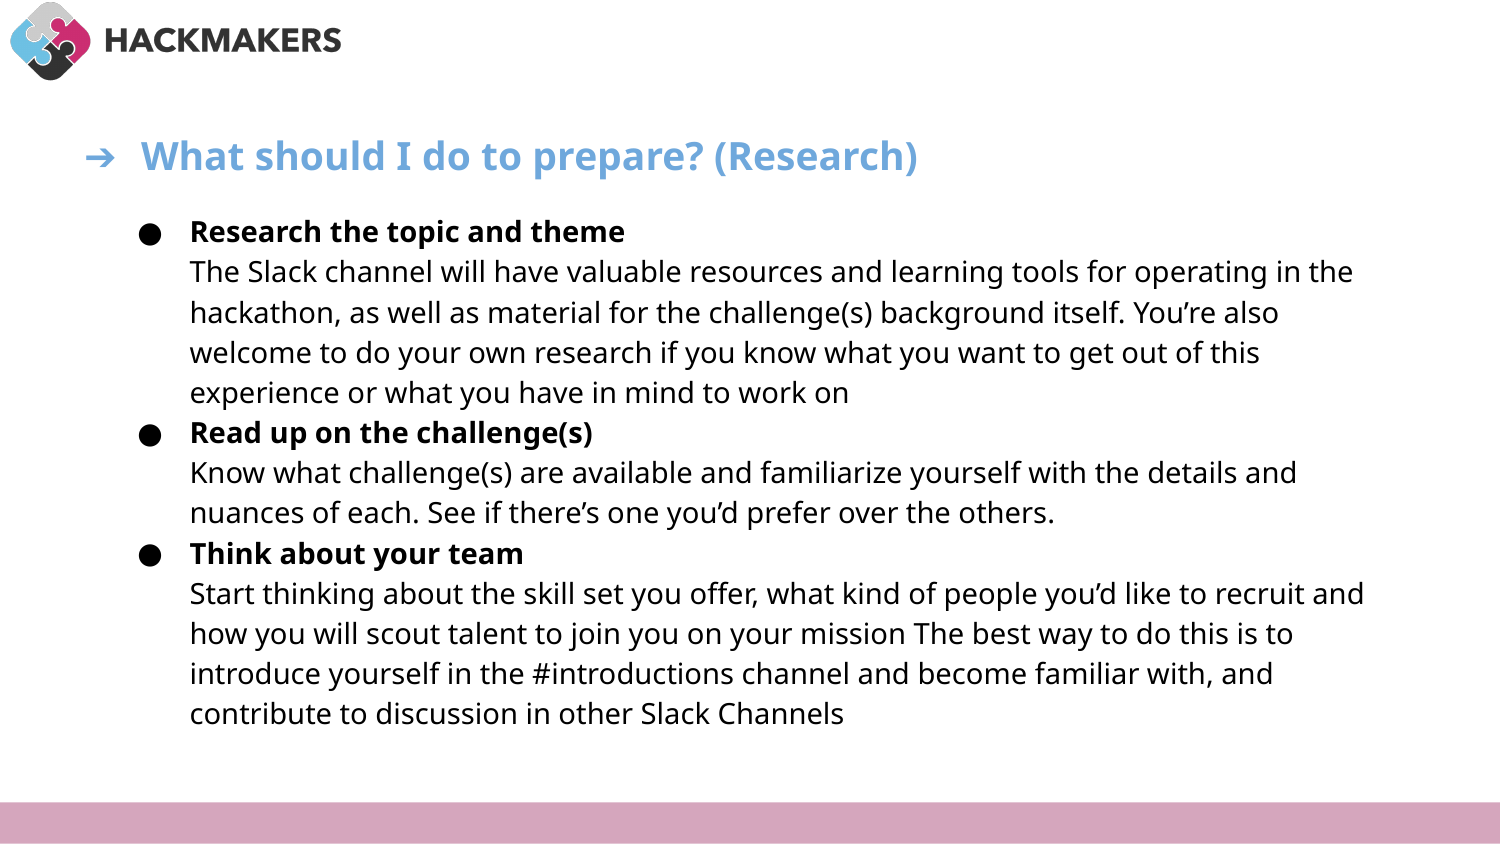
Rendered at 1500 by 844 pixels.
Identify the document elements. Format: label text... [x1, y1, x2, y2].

title What should I do to prepare? (Research) [51, 116, 1449, 288]
picture [0, 0, 361, 83]
list Research the topic and theme The Slack channel will have valuable resources and learning tools for operating in the hackathon, as well as material for the challenge(s) background itself. You’re also welcome to do your own research if you know what you want to get out of this experience or what you have in mind to work on Read up on the challenge(s) Know what challenge(s) are available and familiarize yourself with the details and nuances of each. See if there’s one you’d prefer over the others. Think about your team Start thinking about the skill set you offer, what kind of people you’d like to recruit and how you will scout talent to join you on your mission The best way to do this is to introduce yourself in the #introductions channel and become familiar with, and contribute to discussion in other Slack Channels [99, 193, 1410, 786]
